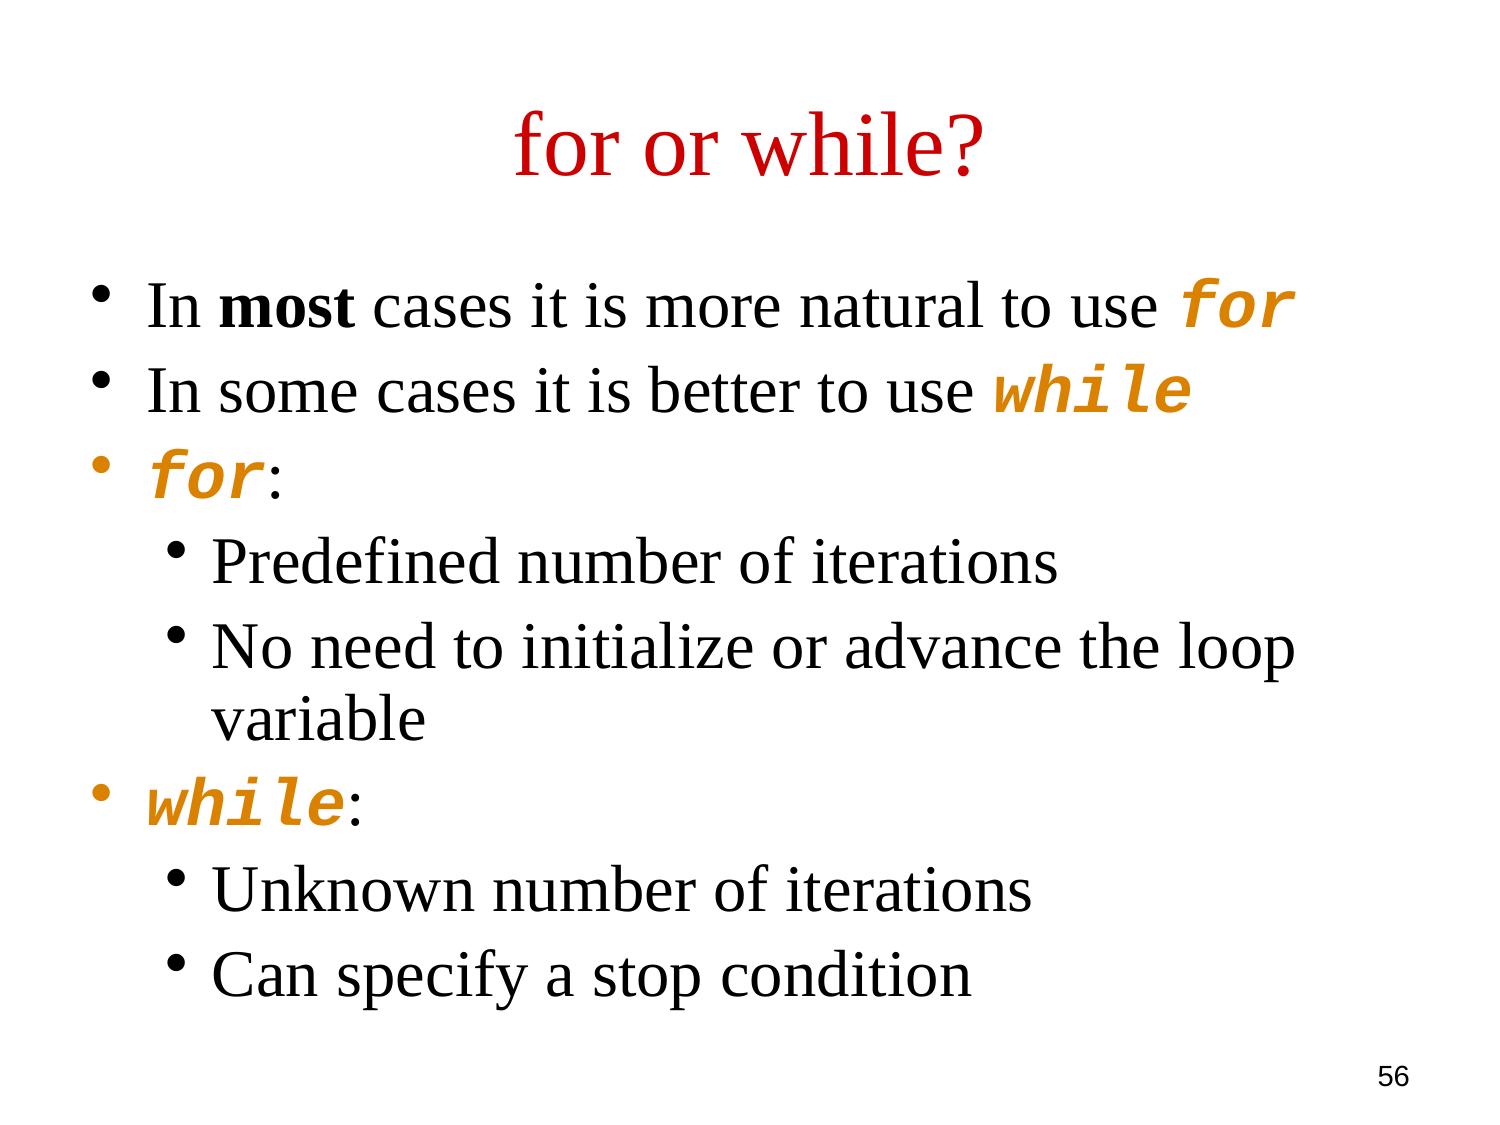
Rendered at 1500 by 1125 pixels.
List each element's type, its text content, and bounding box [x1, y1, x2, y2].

list In most cases it is more natural to use for In some cases it is better to use while for: Predefined number of iterations No need to initialize or advance the loop variable while: Unknown number of iterations Can specify a stop condition [74, 262, 1426, 1006]
title for or while? [74, 44, 1426, 233]
slide_number 56 [1074, 1049, 1426, 1088]
